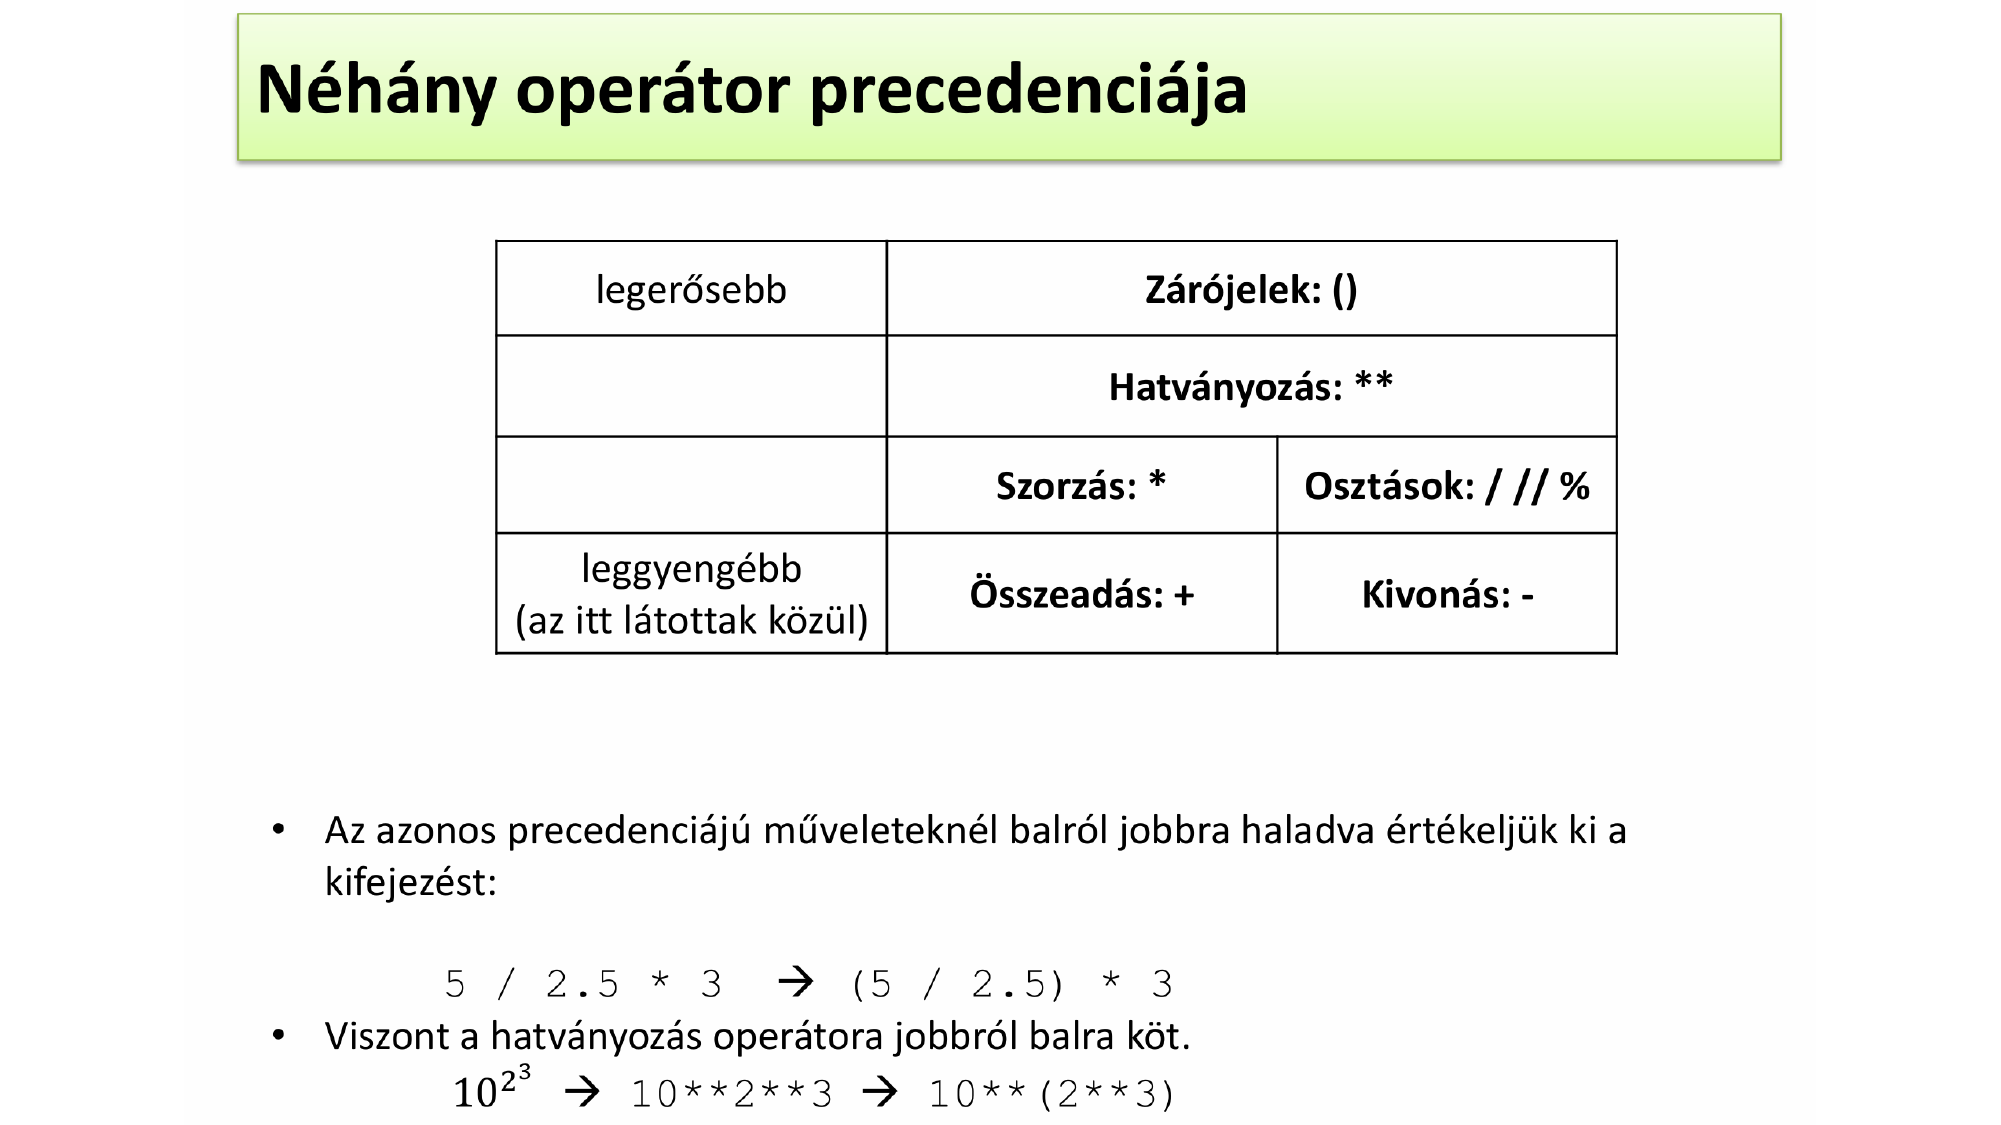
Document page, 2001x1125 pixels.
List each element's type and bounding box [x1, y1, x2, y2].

picture [184, 0, 1816, 1125]
